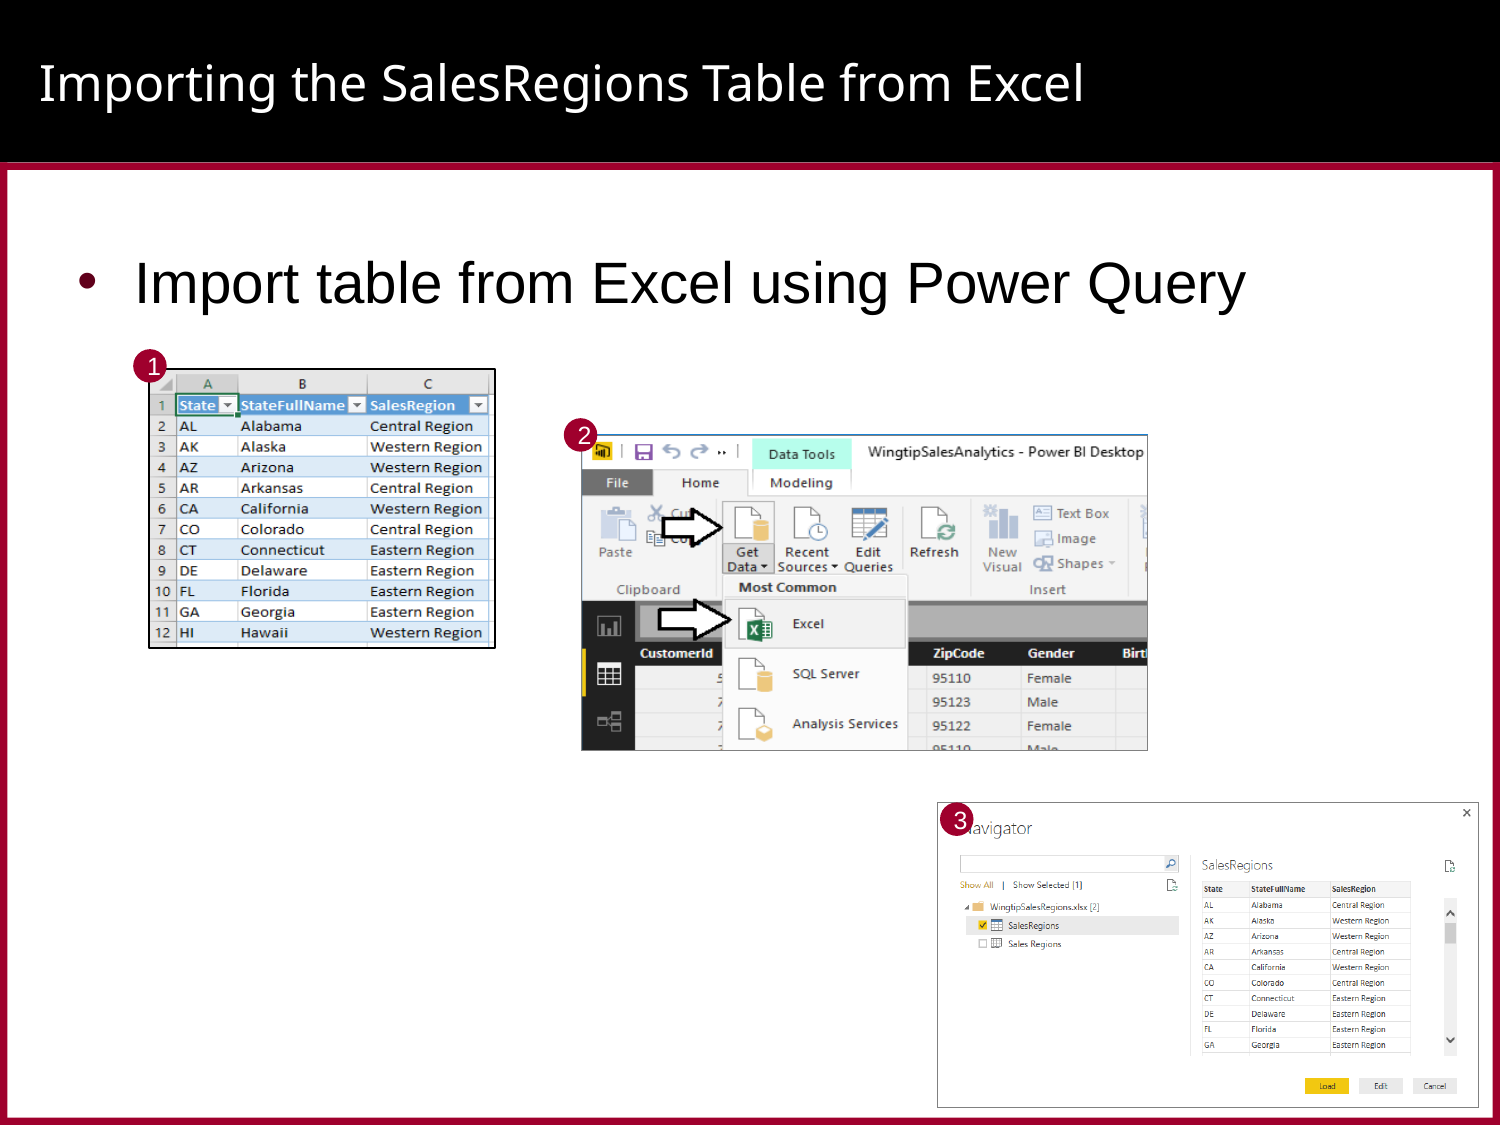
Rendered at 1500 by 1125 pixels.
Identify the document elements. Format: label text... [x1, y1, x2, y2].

picture [149, 369, 495, 648]
picture [937, 802, 1480, 1109]
title Importing the SalesRegions Table from Excel [24, 12, 1438, 150]
list Import table from Excel using Power Query [62, 237, 1438, 1088]
picture [581, 434, 1149, 751]
text_box 2 [561, 416, 600, 452]
text_box 1 [131, 347, 169, 382]
